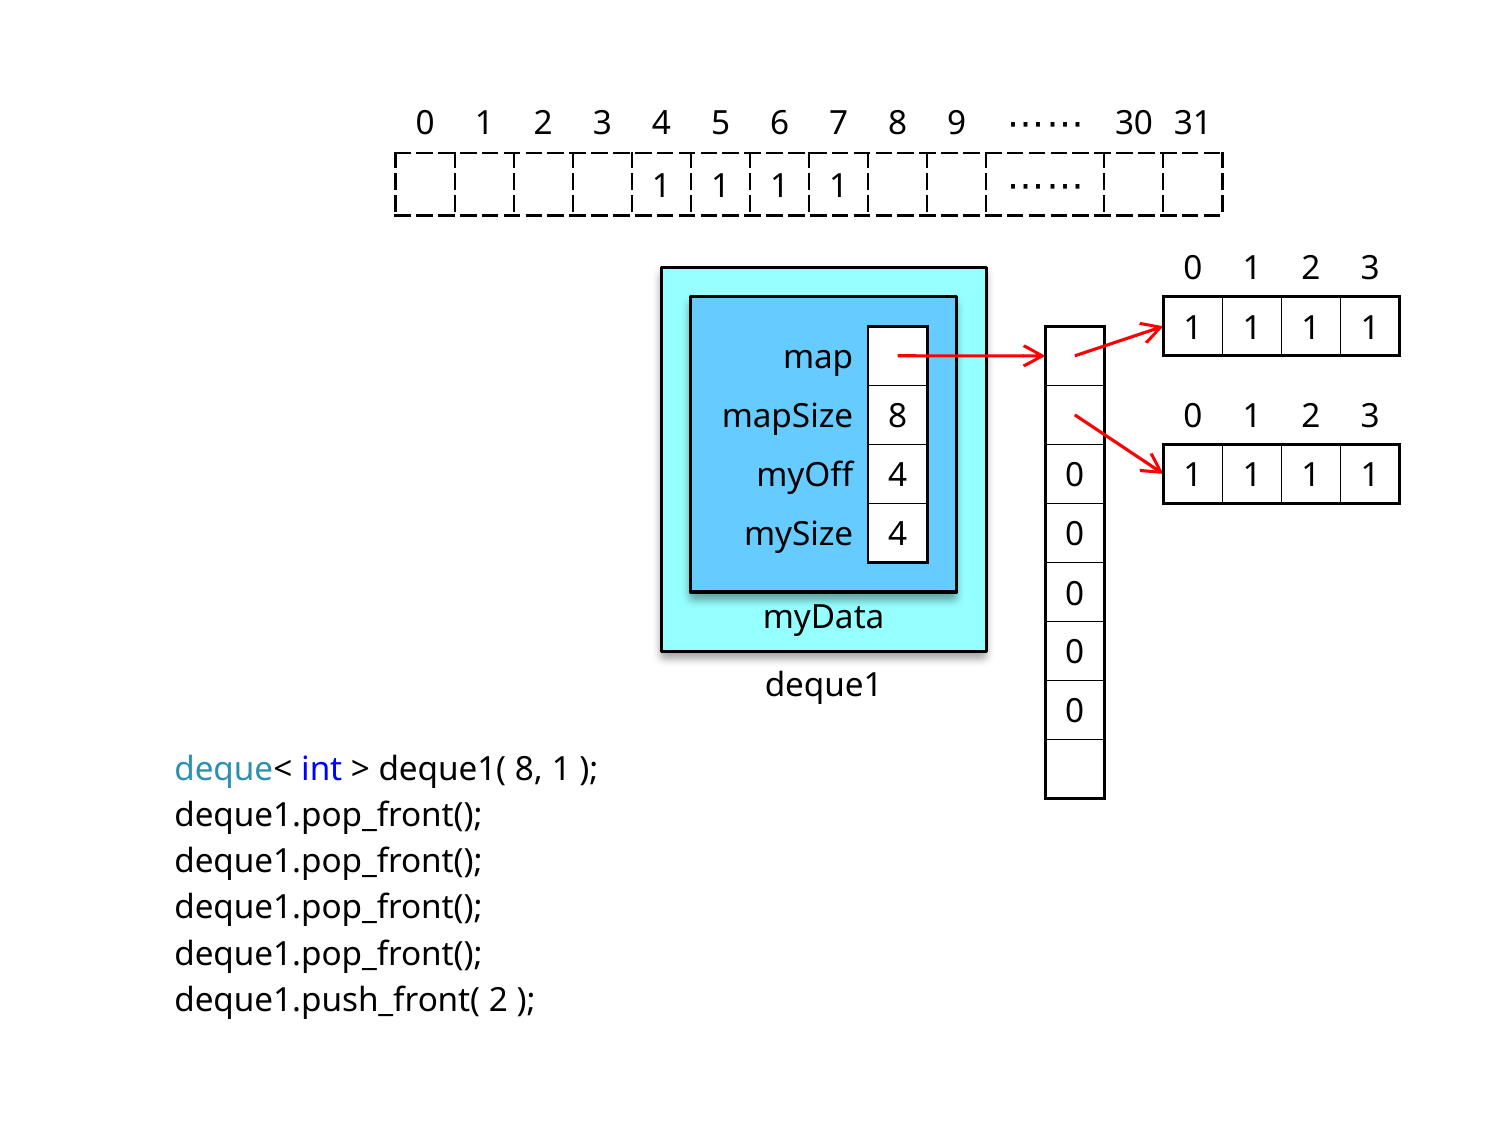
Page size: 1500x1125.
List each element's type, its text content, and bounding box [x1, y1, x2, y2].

table_header 4 [632, 90, 691, 153]
list deque< int > deque1( 8, 1 ); deque1.pop_front(); deque1.pop_front(); deque1.pop_front(); deque1.pop_front(); deque1.push_front( 2 ); [159, 739, 898, 1035]
table_cell [1047, 740, 1103, 797]
table_header 2 [514, 90, 573, 153]
table_header 0 [396, 90, 455, 153]
table_cell [868, 153, 927, 216]
table_header [1047, 328, 1103, 385]
table_cell [927, 153, 986, 216]
text_box myData [749, 592, 898, 652]
table_header 1 [455, 90, 514, 153]
table_cell [455, 153, 514, 216]
table_cell 1 [1341, 298, 1398, 354]
table_header 2 [1281, 238, 1341, 295]
table_cell 4 [869, 504, 926, 561]
table_cell [1104, 153, 1163, 216]
table_header 6 [750, 90, 809, 153]
table_cell mapSize [691, 385, 867, 444]
table_cell myOff [691, 444, 867, 503]
table_cell 0 [1047, 622, 1103, 680]
table_header 5 [691, 90, 750, 153]
table_cell [396, 153, 455, 216]
table_header 30 [1104, 90, 1163, 153]
table_cell 0 [1047, 445, 1103, 503]
table_cell 1 [691, 153, 750, 216]
text_box deque1 [720, 651, 927, 711]
table_cell 1 [1282, 446, 1340, 502]
table_header 1 [1222, 385, 1281, 443]
table_cell [1163, 153, 1222, 216]
table_cell 8 [869, 386, 926, 444]
table_cell 0 [1047, 563, 1103, 621]
table_header ⋯⋯ [986, 90, 1104, 153]
table_cell 1 [1282, 298, 1340, 354]
table_cell 1 [1165, 446, 1222, 502]
table_cell [1047, 386, 1103, 444]
table_header map [691, 326, 867, 385]
table_cell 1 [809, 153, 868, 216]
table_cell 1 [1223, 446, 1281, 502]
text_box [690, 296, 957, 593]
table_cell 1 [1165, 298, 1222, 354]
text_box [661, 267, 987, 652]
table_header 0 [1163, 238, 1222, 295]
table_cell mySize [691, 503, 867, 563]
table_header 7 [809, 90, 868, 153]
table_header 8 [868, 90, 927, 153]
table_cell 0 [1047, 681, 1103, 739]
text_box [1074, 322, 1162, 356]
table_header 1 [1222, 238, 1281, 295]
table_header 9 [927, 90, 986, 153]
table_header [869, 328, 926, 385]
table_cell [514, 153, 573, 216]
table_cell 1 [632, 153, 691, 216]
text_box [897, 344, 1044, 368]
table_header 3 [1341, 385, 1400, 443]
table_cell ⋯⋯ [986, 153, 1104, 216]
table_cell [573, 153, 632, 216]
text_box [1074, 414, 1162, 474]
table_cell 4 [869, 445, 926, 503]
table_header 31 [1163, 90, 1222, 153]
table_header 3 [573, 90, 632, 153]
table_cell 1 [1223, 298, 1281, 354]
table_header 2 [1281, 385, 1341, 443]
table_cell 1 [1341, 446, 1398, 502]
table_cell 1 [750, 153, 809, 216]
table_cell 0 [1047, 504, 1103, 562]
table_header 3 [1341, 238, 1400, 295]
table_header 0 [1163, 385, 1222, 443]
